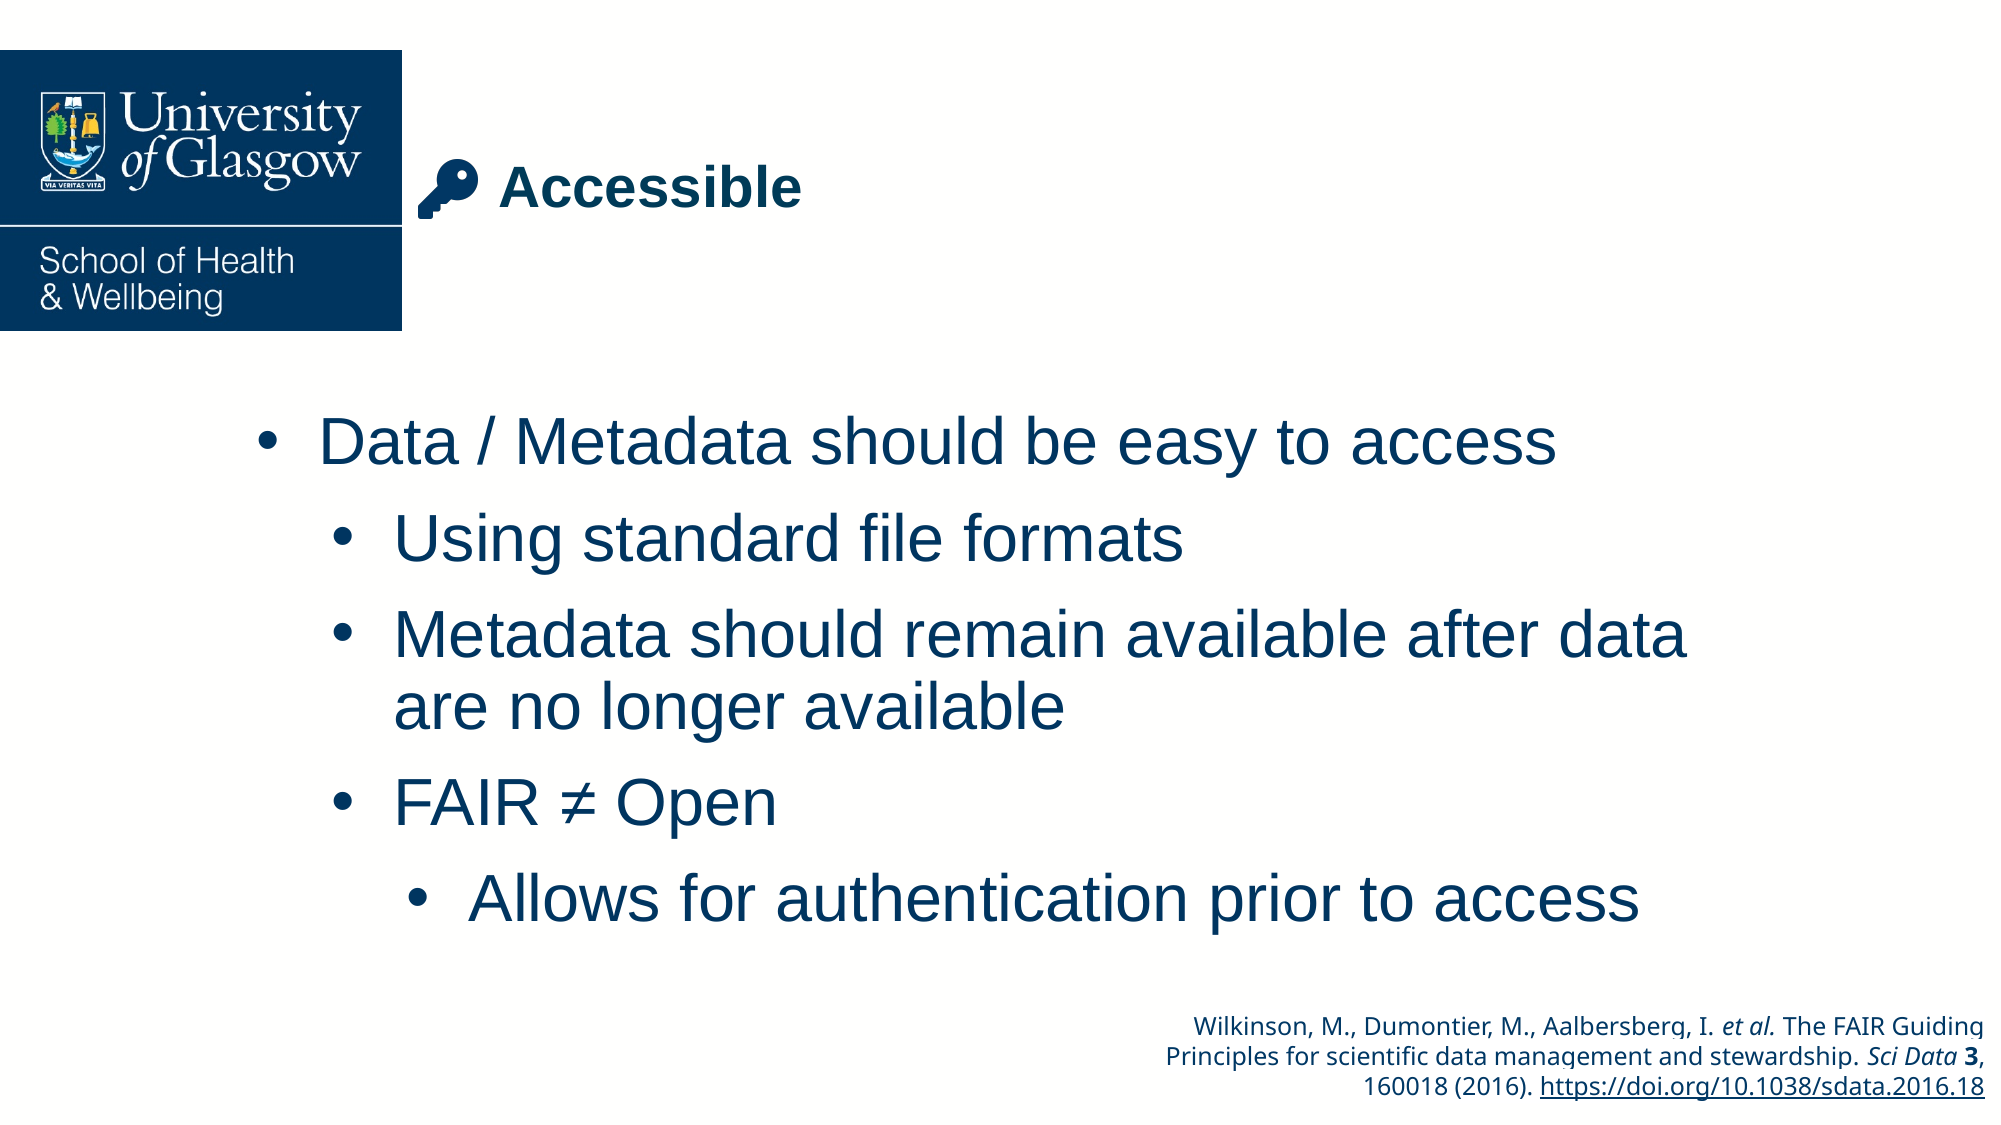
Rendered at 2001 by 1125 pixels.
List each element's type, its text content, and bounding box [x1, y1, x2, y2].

list Data / Metadata should be easy to access Using standard file formats Metadata should remain available after data are no longer available FAIR ≠ Open Allows for authentication prior to access [241, 399, 1752, 1119]
picture [418, 159, 478, 219]
text_box Wilkinson, M., Dumontier, M., Aalbersberg, I. et al. The FAIR Guiding Principles for scientific data management and stewardship. Sci Data 3, 160018 (2016). https://doi.org/10.1038/sdata.2016.18 [1110, 1002, 2000, 1112]
title Accessible [418, 51, 1930, 326]
picture [0, 50, 402, 331]
